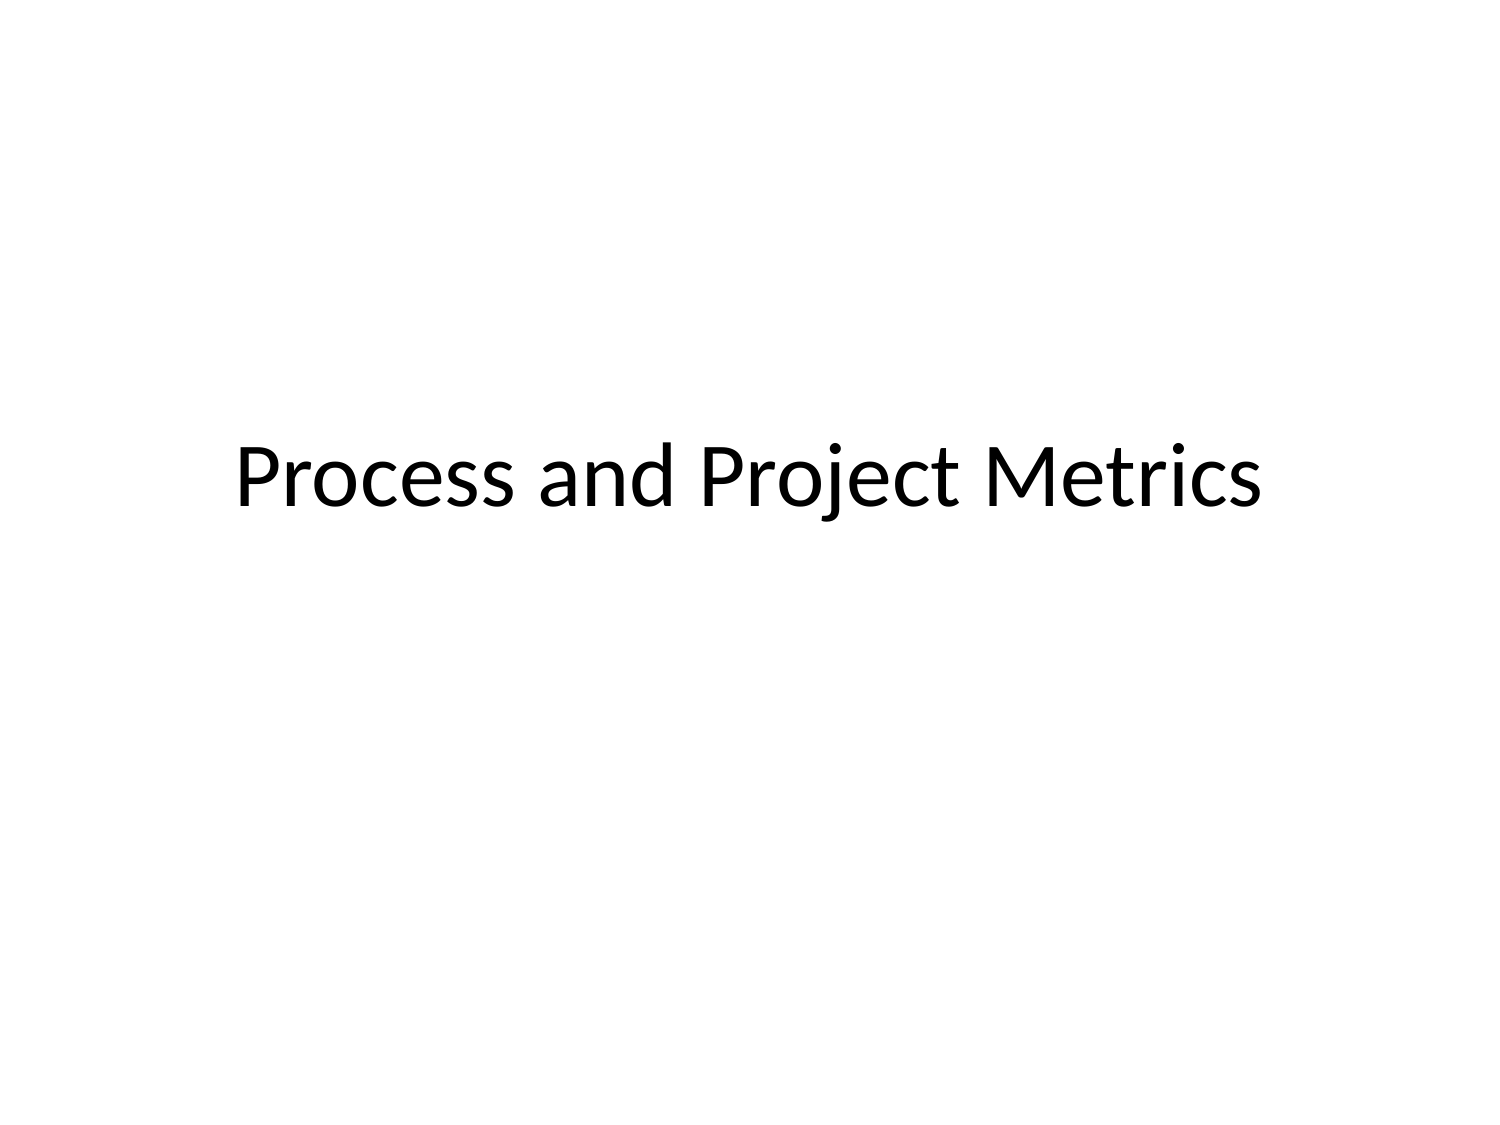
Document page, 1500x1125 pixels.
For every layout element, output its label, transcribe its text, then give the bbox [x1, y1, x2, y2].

title Process and Project Metrics [112, 349, 1388, 591]
